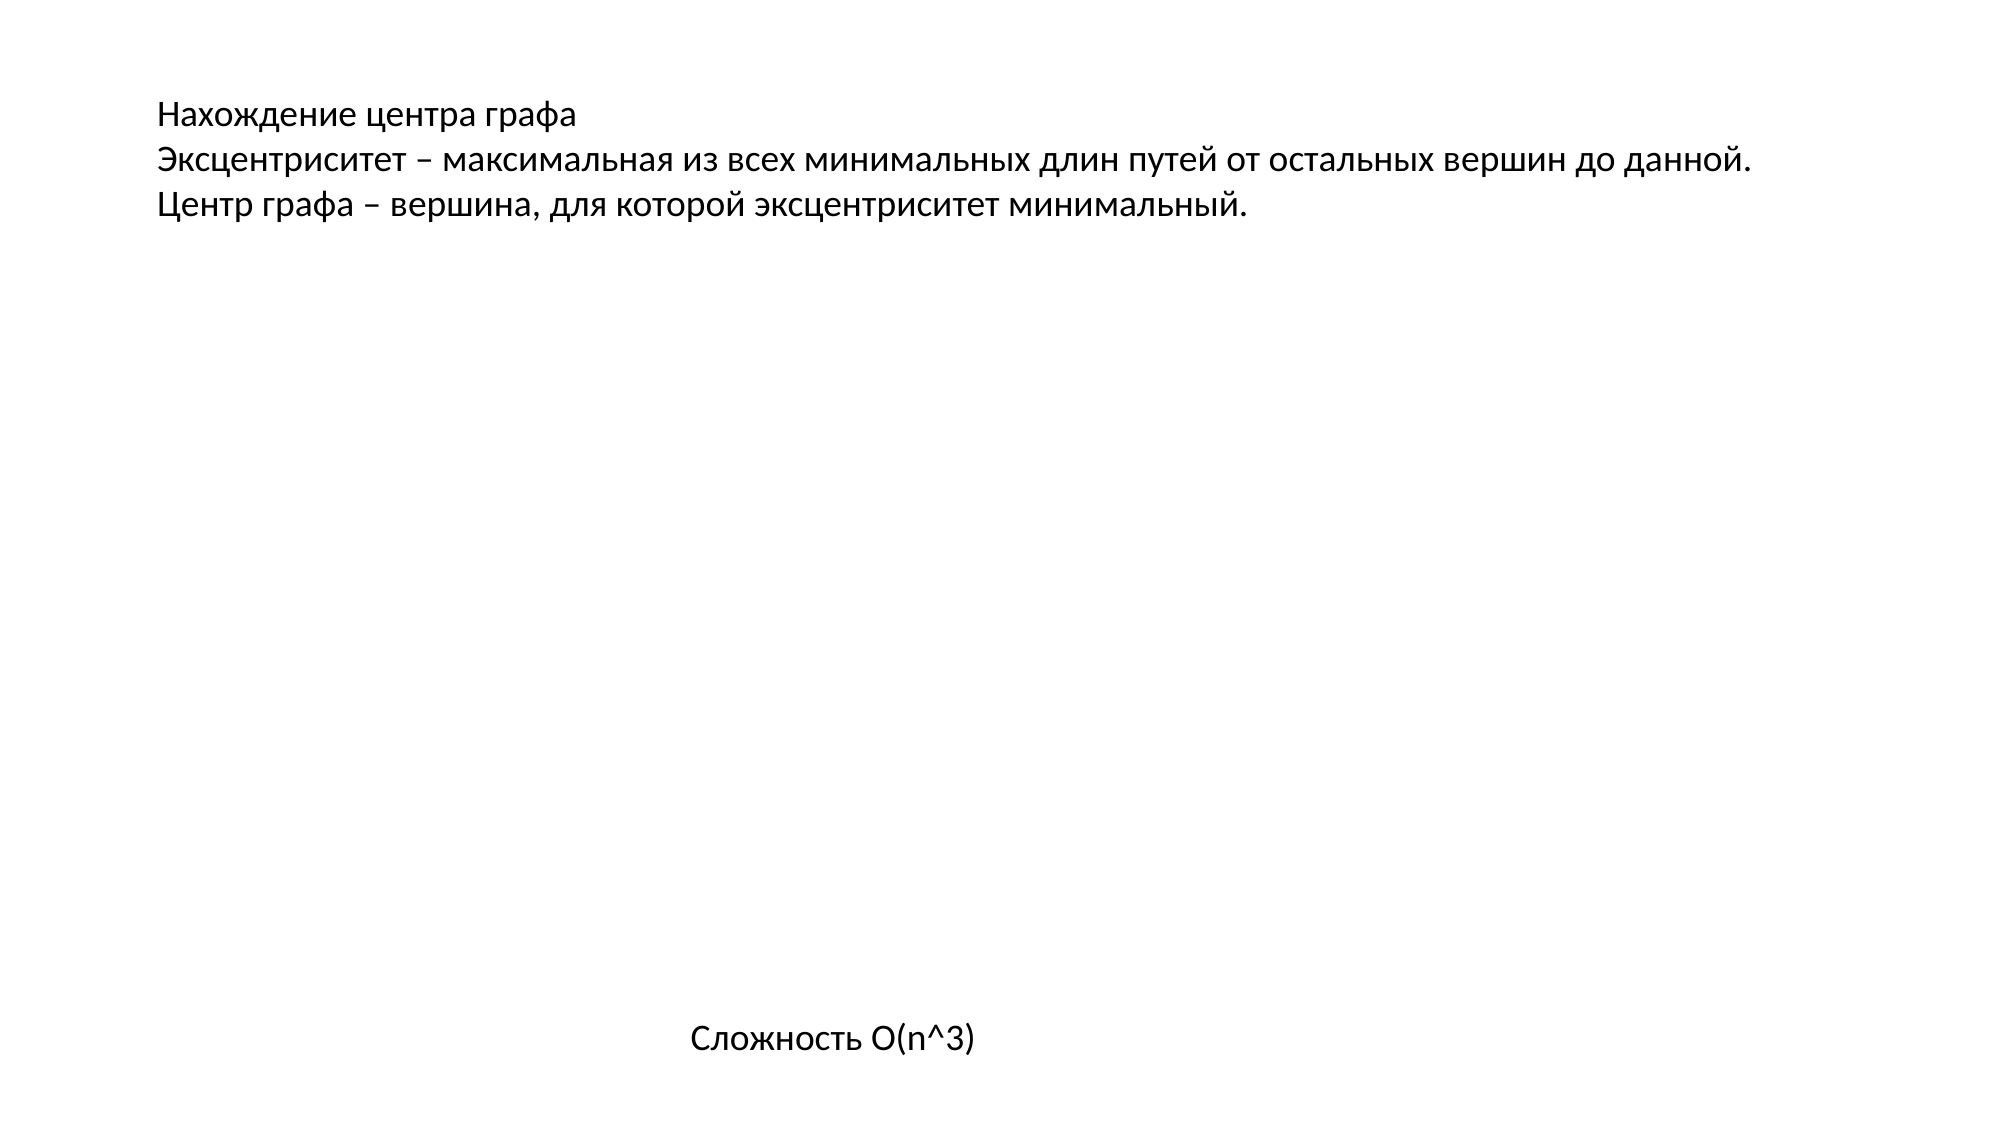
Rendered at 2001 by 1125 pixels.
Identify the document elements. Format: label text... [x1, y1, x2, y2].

text_box Сложность O(n^3) [675, 1005, 991, 1066]
text_box Нахождение центра графа Эксцентриситет – максимальная из всех минимальных длин путей от остальных вершин до данной. Центр графа – вершина, для которой эксцентриситет минимальный. [142, 81, 1770, 232]
